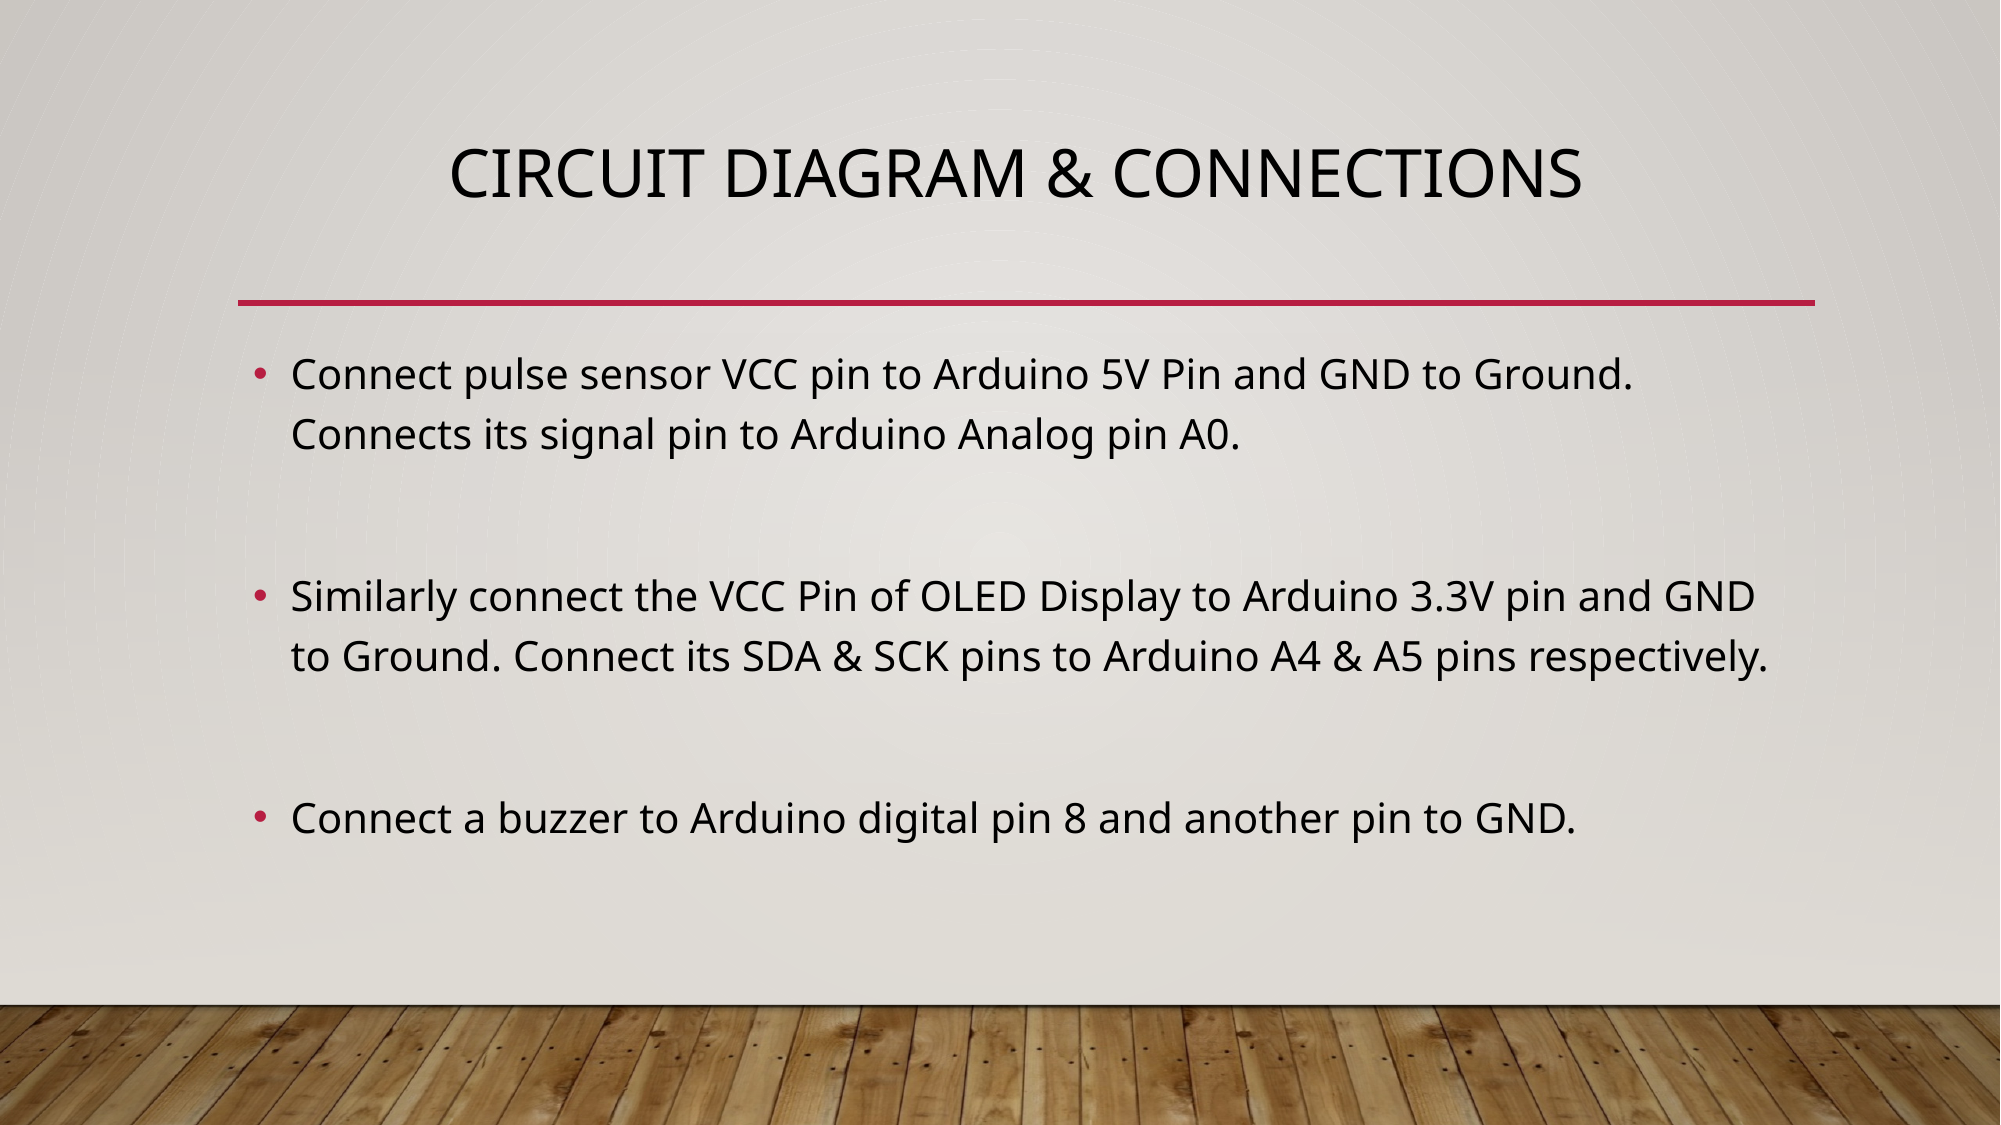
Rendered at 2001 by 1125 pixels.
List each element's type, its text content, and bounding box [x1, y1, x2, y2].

list Connect pulse sensor VCC pin to Arduino 5V Pin and GND to Ground. Connects its signal pin to Arduino Analog pin A0. Similarly connect the VCC Pin of OLED Display to Arduino 3.3V pin and GND to Ground. Connect its SDA & SCK pins to Arduino A4 & A5 pins respectively. Connect a buzzer to Arduino digital pin 8 and another pin to GND. [238, 330, 1814, 897]
picture [0, 1005, 2000, 1125]
title CIRCUIT DIAGRAM & CONNECTIONS [238, 131, 1814, 305]
